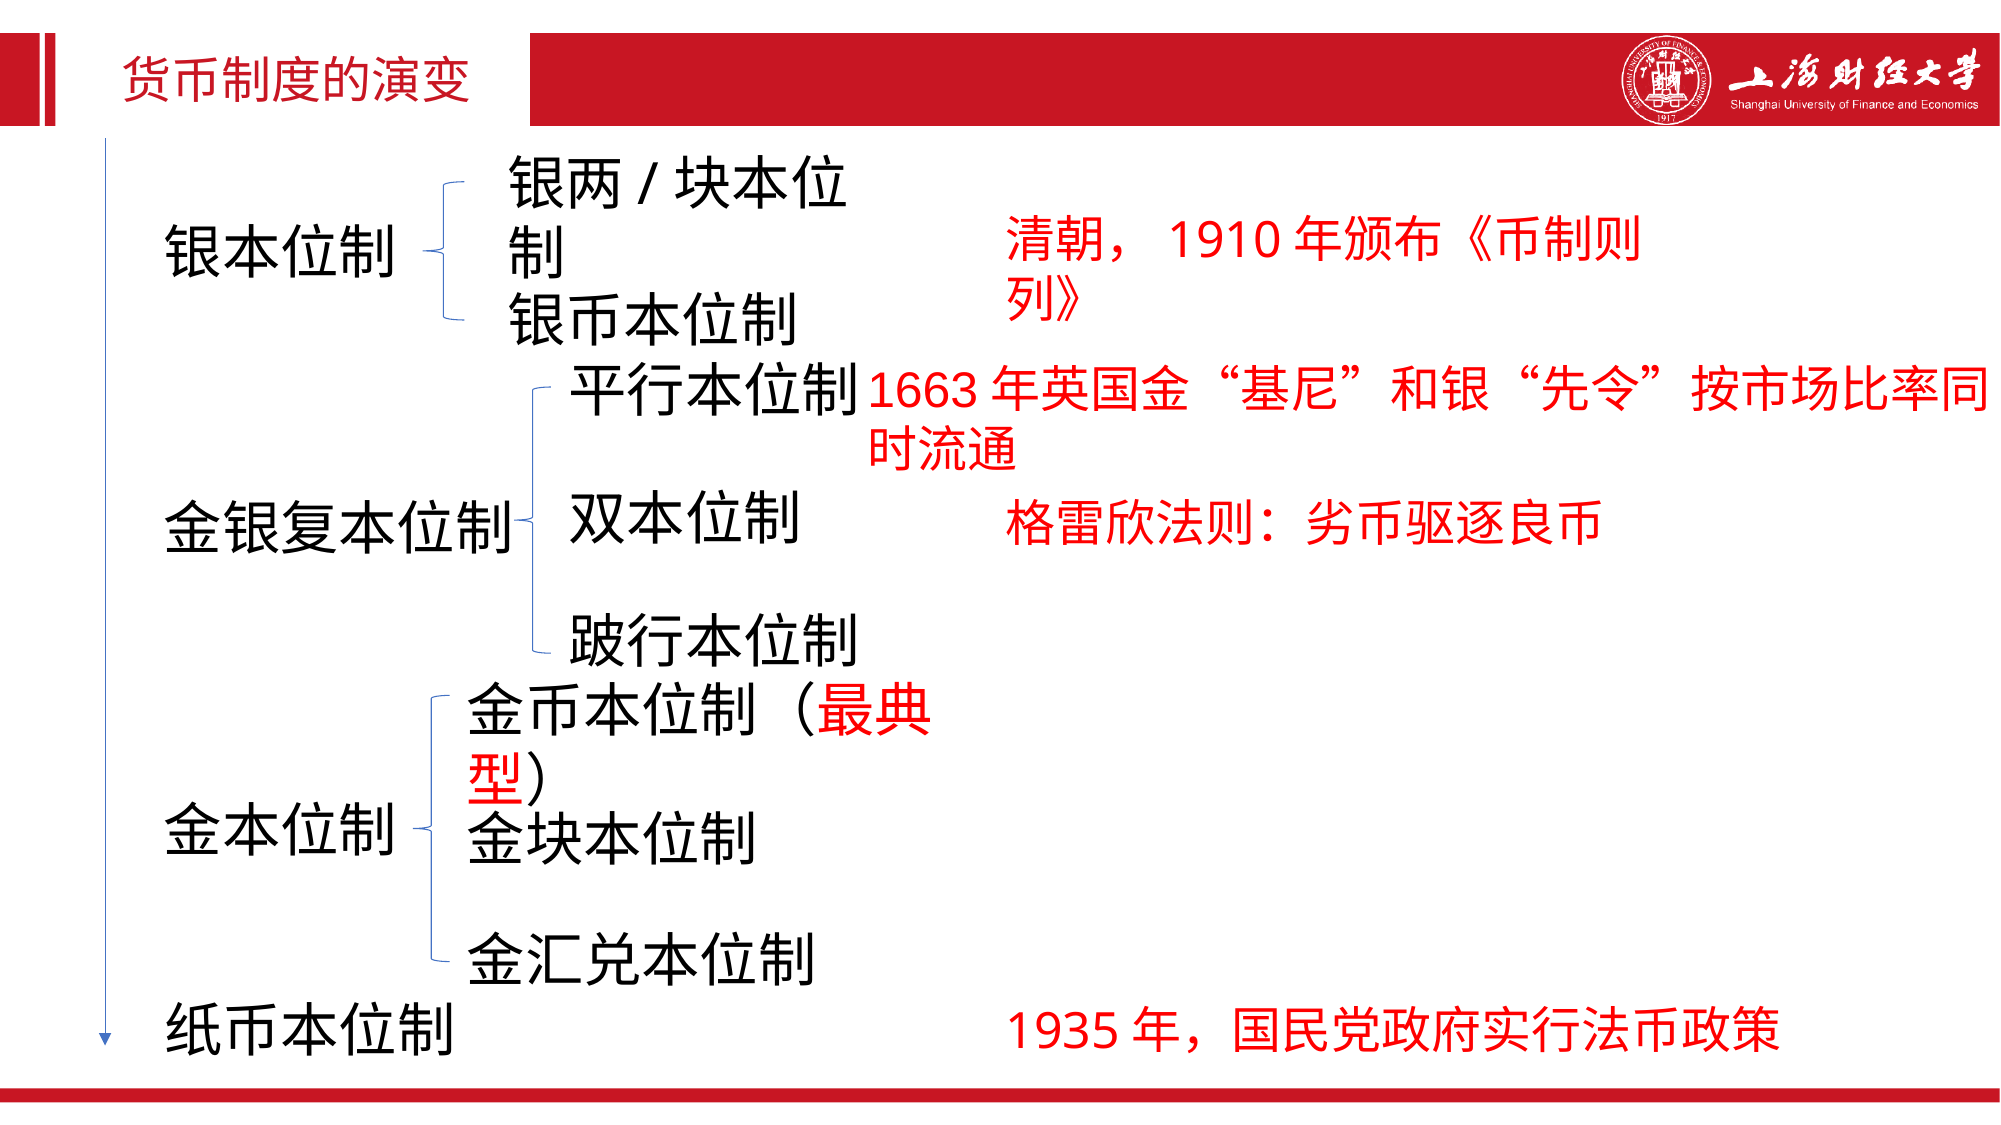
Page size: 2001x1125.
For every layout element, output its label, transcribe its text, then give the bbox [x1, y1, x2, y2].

text_box 1935年，国民党政府实行法币政策 [990, 990, 1800, 1066]
text_box 货币制度的演变 [107, 41, 487, 116]
text_box 纸币本位制 [149, 1002, 474, 1071]
picture [1595, 0, 2000, 172]
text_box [149, 138, 1706, 345]
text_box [149, 345, 2000, 683]
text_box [149, 683, 1048, 1002]
